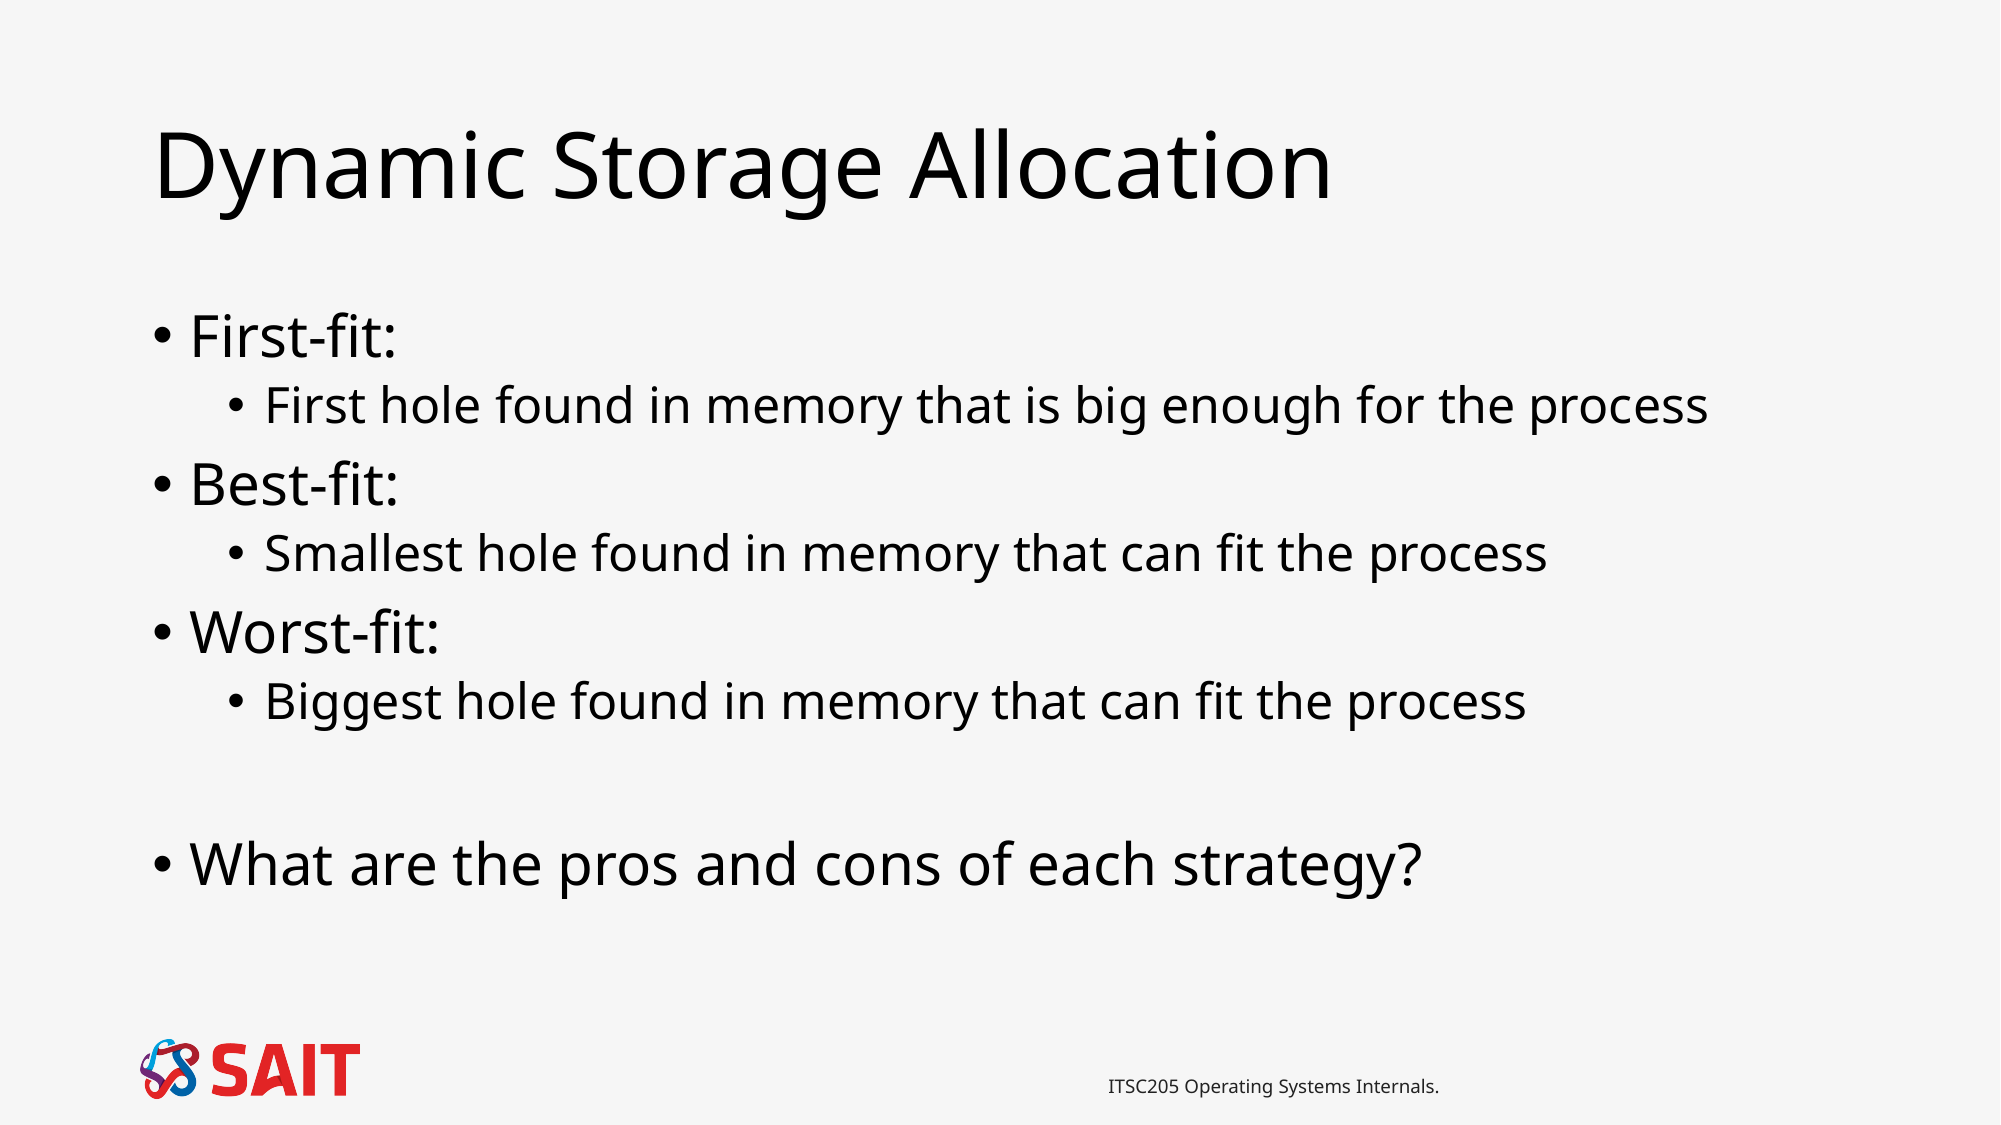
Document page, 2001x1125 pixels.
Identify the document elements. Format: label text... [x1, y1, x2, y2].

list First-fit: First hole found in memory that is big enough for the process Best-fit: Smallest hole found in memory that can fit the process Worst-fit: Biggest hole found in memory that can fit the process What are the pros and cons of each strategy? [137, 299, 1863, 1014]
footer ITSC205 Operating Systems Internals. [858, 1048, 1690, 1109]
title Dynamic Storage Allocation [137, 59, 1863, 278]
picture [114, 1013, 386, 1125]
